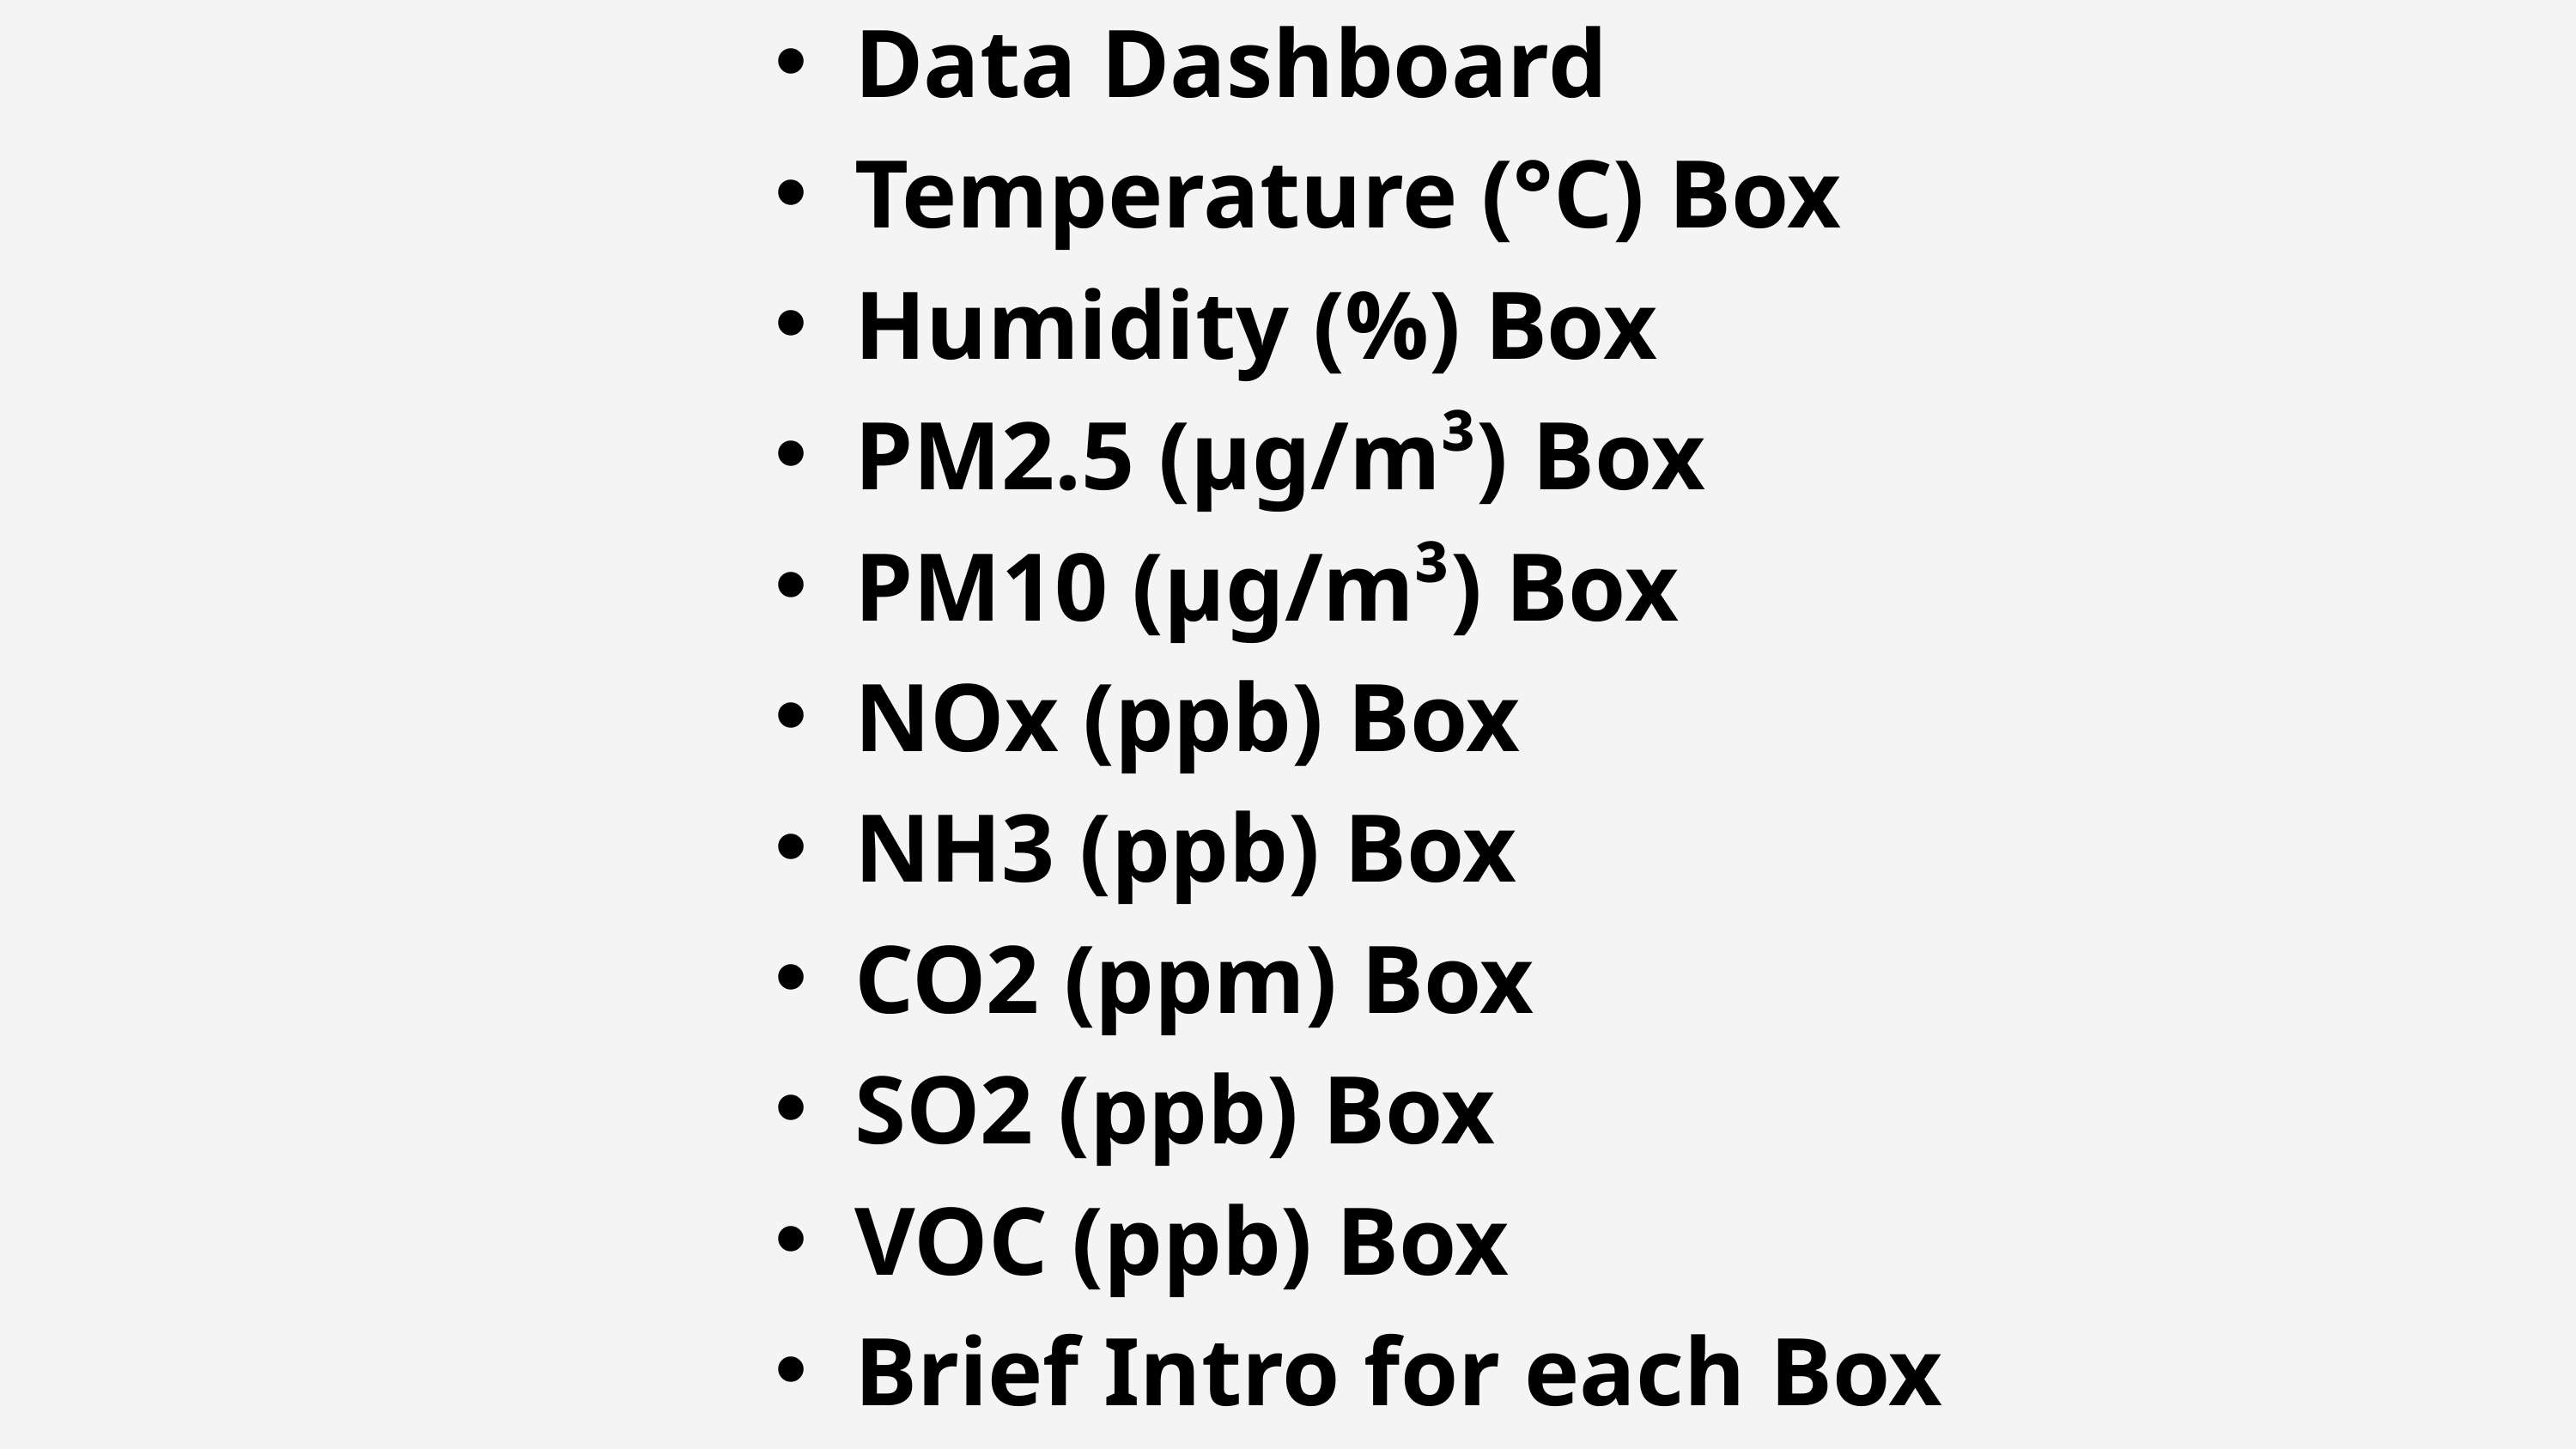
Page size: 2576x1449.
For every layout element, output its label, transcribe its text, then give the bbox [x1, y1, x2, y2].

text_box Data Dashboard Temperature (°C) Box Humidity (%) Box PM2.5 (µg/m³) Box PM10 (µg/m³) Box NOx (ppb) Box NH3 (ppb) Box CO2 (ppm) Box SO2 (ppb) Box VOC (ppb) Box Brief Intro for each Box [696, 0, 2576, 1449]
